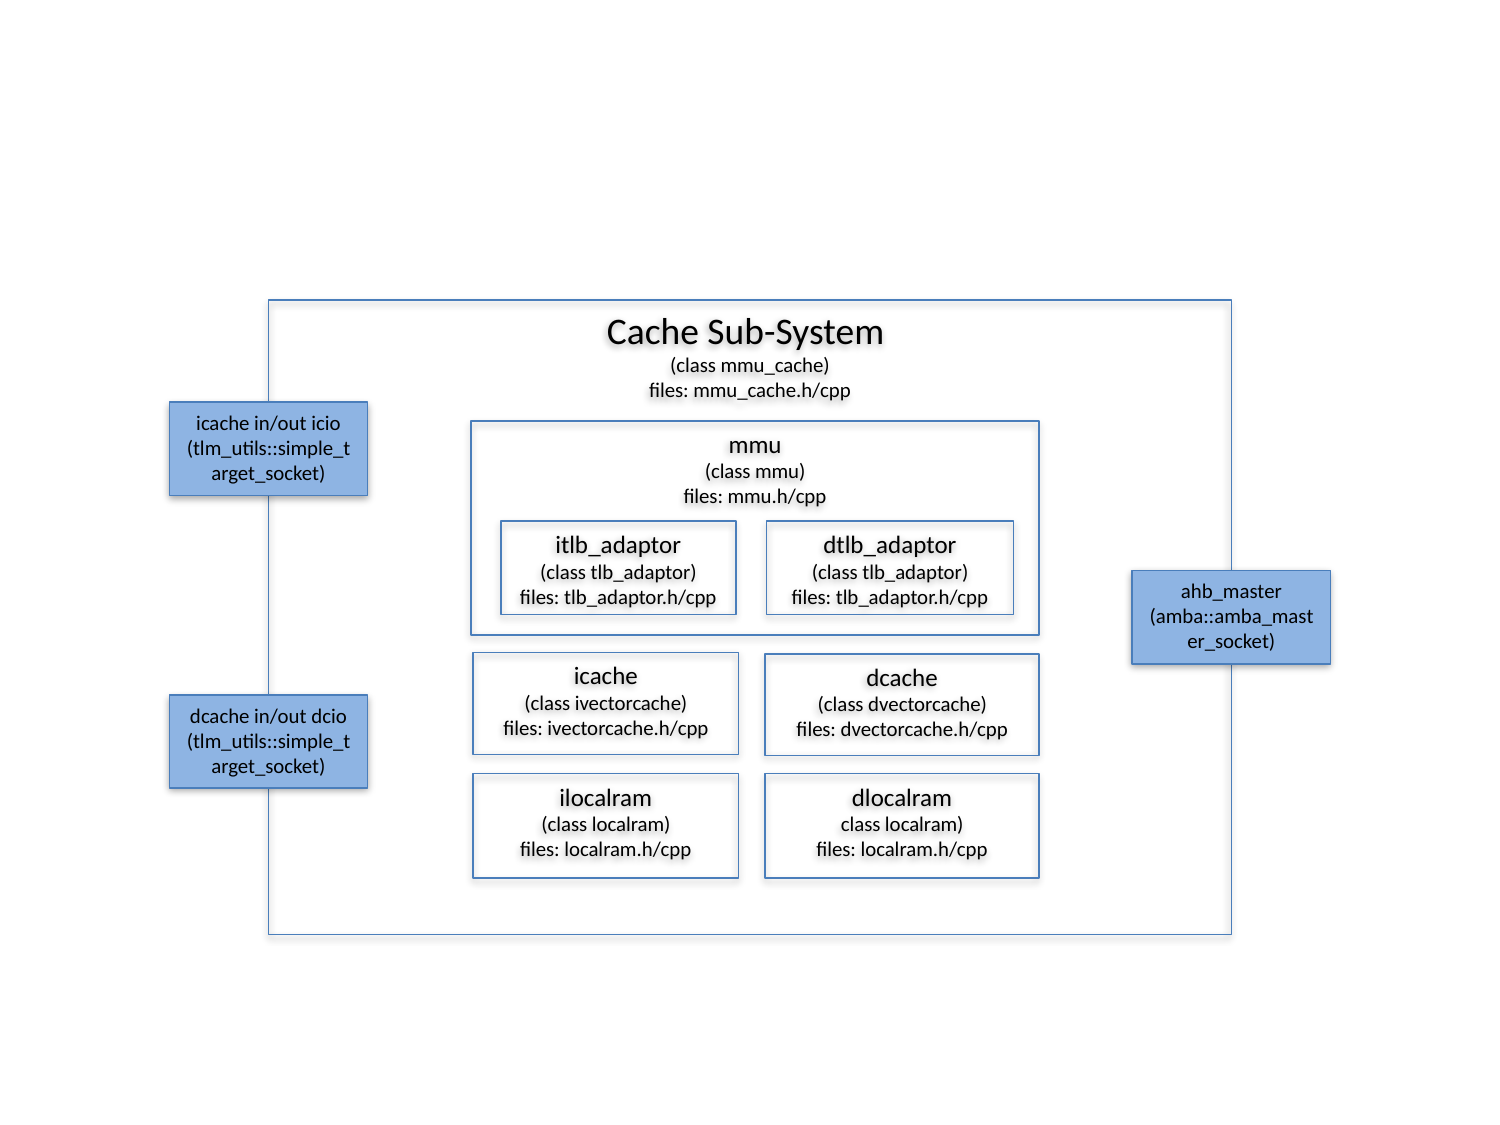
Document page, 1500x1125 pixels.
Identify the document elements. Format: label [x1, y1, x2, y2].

text_box [169, 299, 1331, 935]
